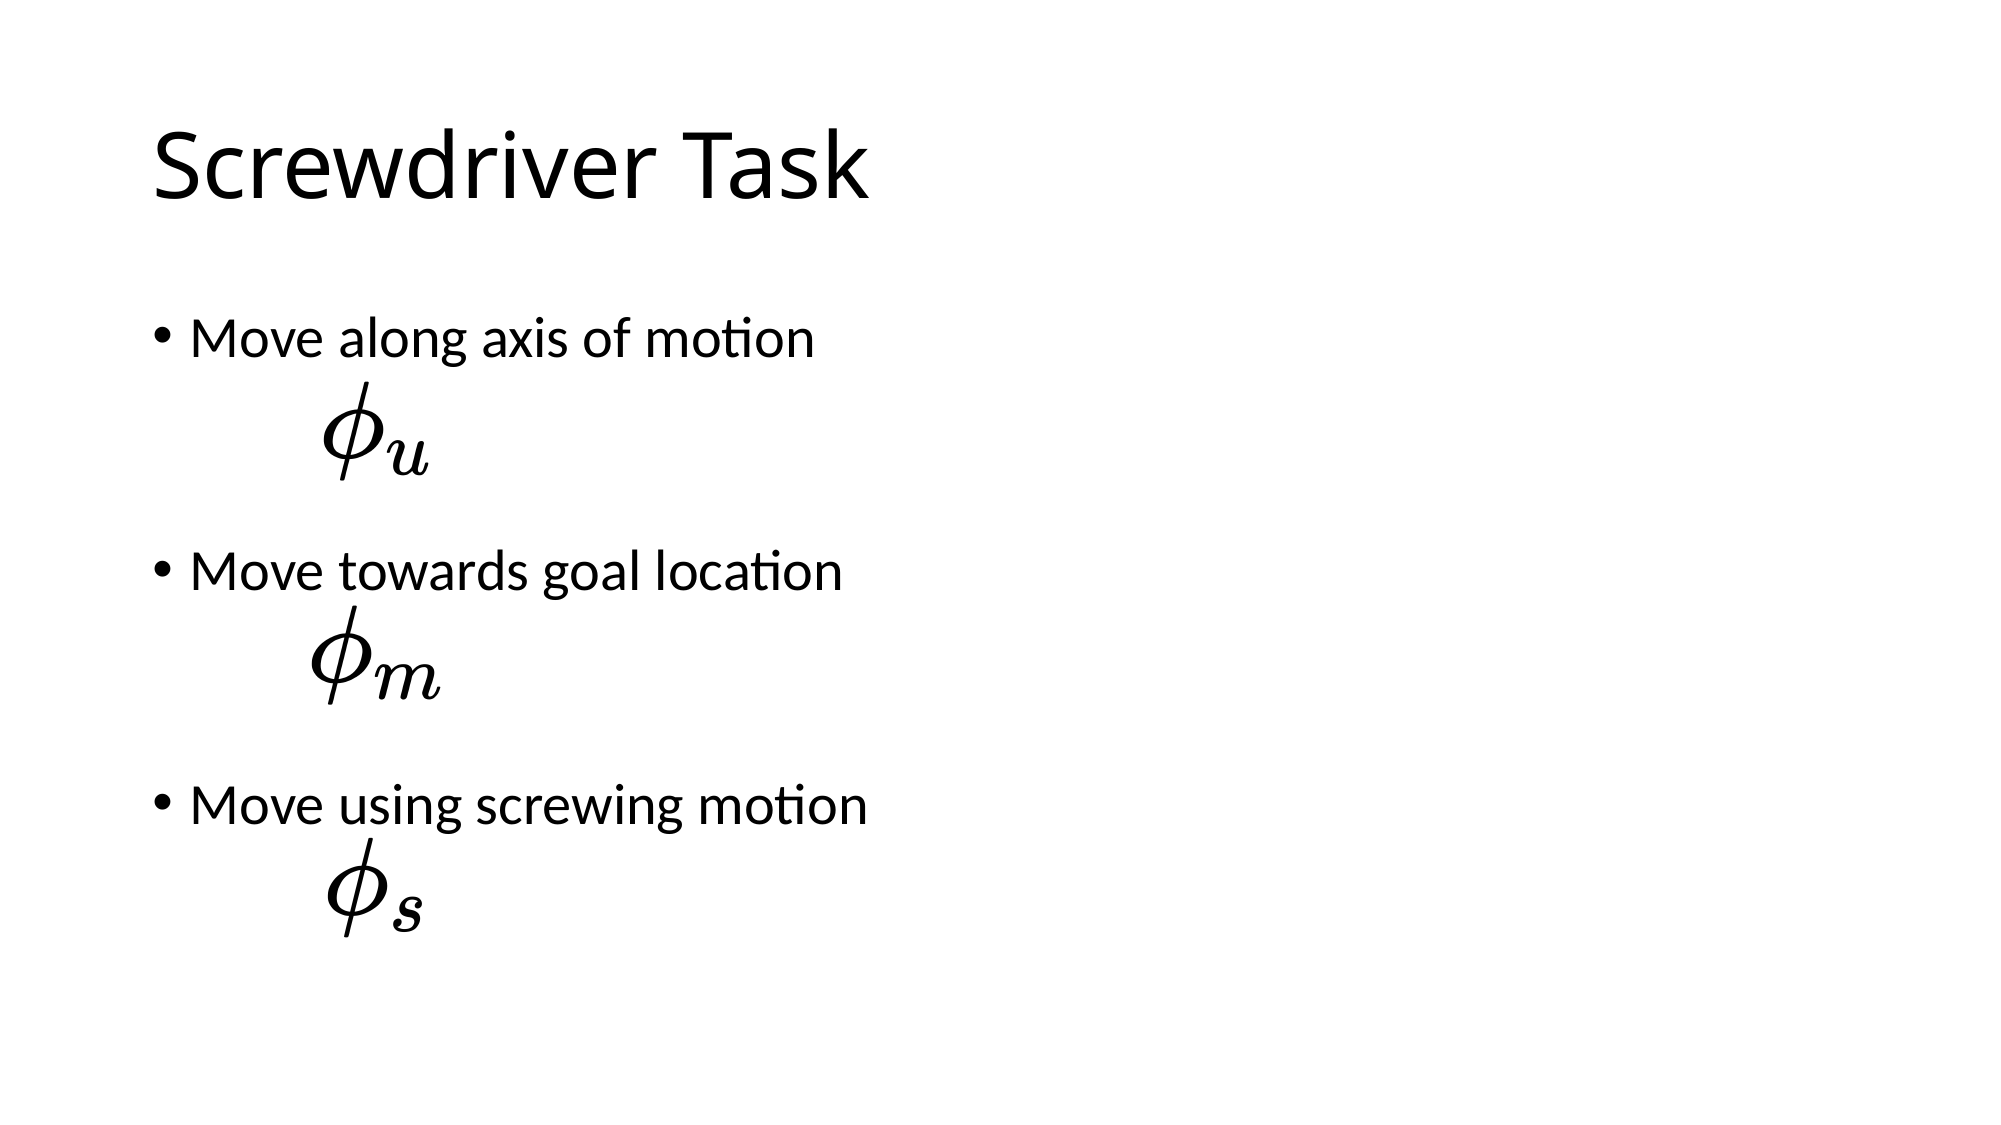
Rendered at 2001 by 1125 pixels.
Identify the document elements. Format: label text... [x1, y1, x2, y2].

picture [323, 827, 437, 948]
list Move along axis of motion Move towards goal location Move using screwing motion [137, 299, 1863, 1014]
picture [307, 595, 453, 716]
title Screwdriver Task [137, 59, 1863, 278]
picture [319, 371, 441, 492]
